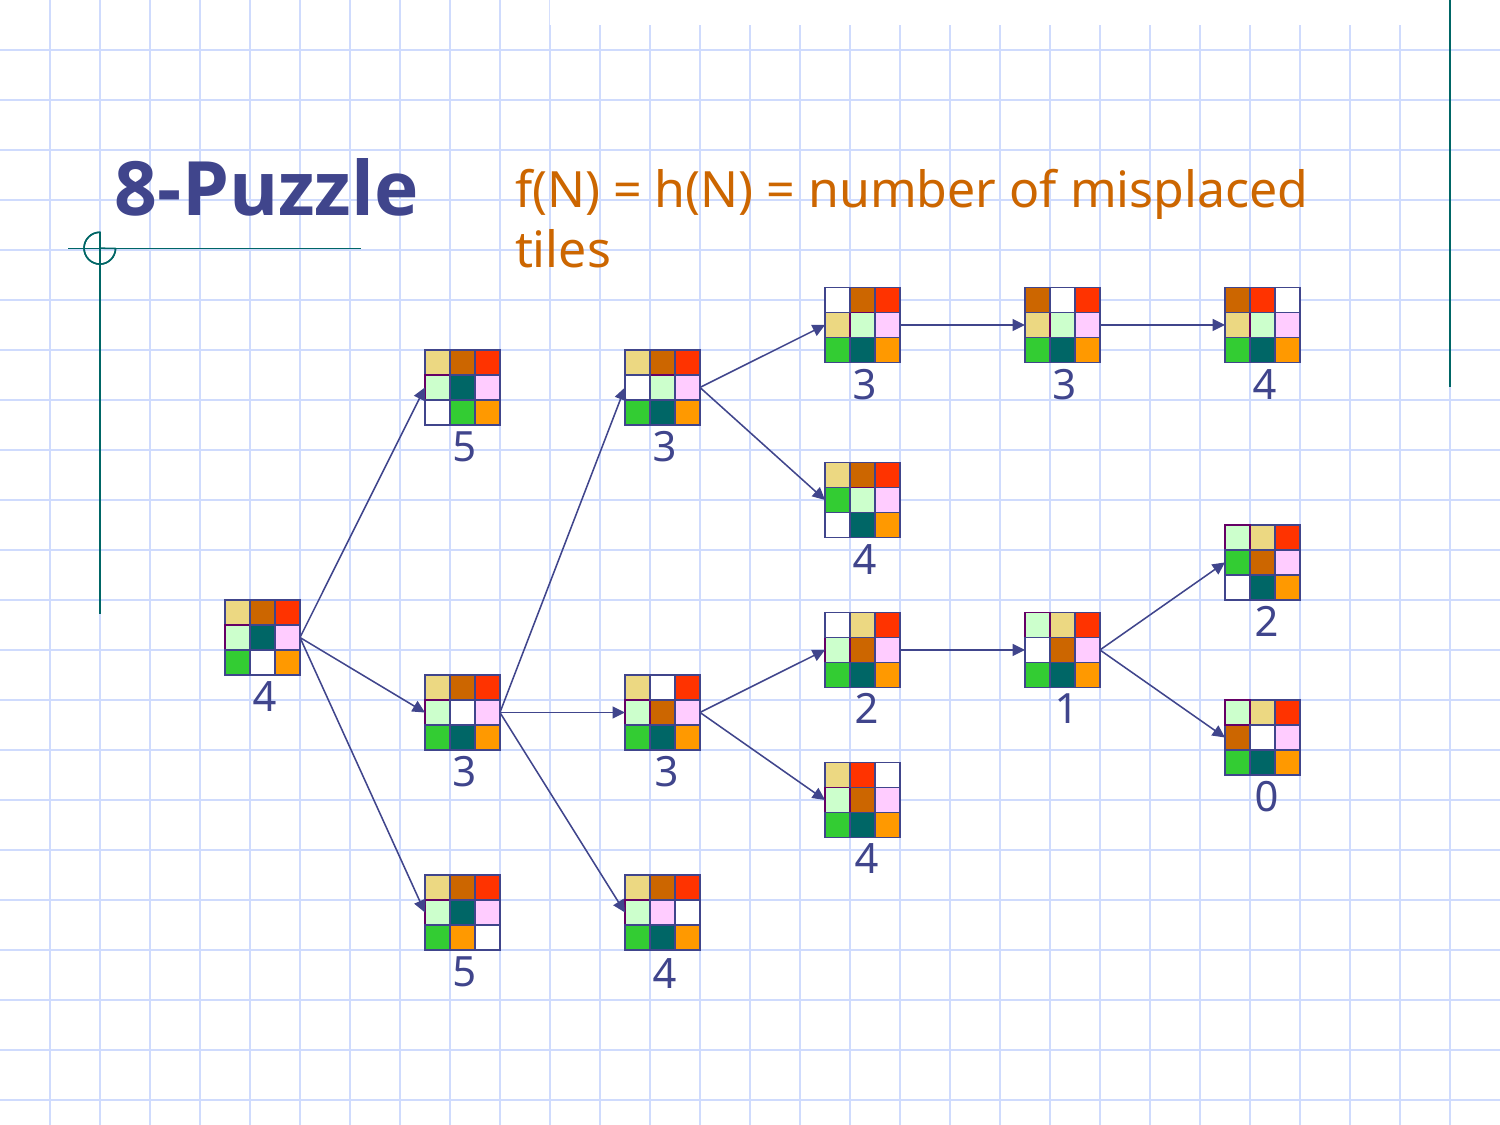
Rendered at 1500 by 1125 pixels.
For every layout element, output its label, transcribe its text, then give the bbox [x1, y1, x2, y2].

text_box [299, 349, 498, 1003]
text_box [499, 349, 701, 1005]
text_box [1099, 287, 1301, 416]
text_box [899, 612, 1094, 740]
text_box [224, 599, 294, 728]
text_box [899, 287, 1097, 416]
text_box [1099, 524, 1301, 828]
text_box f(N) = h(N) = number of misplaced tiles [499, 149, 1419, 285]
title 8-Puzzle [99, 50, 1375, 238]
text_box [699, 287, 901, 591]
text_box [704, 612, 901, 890]
